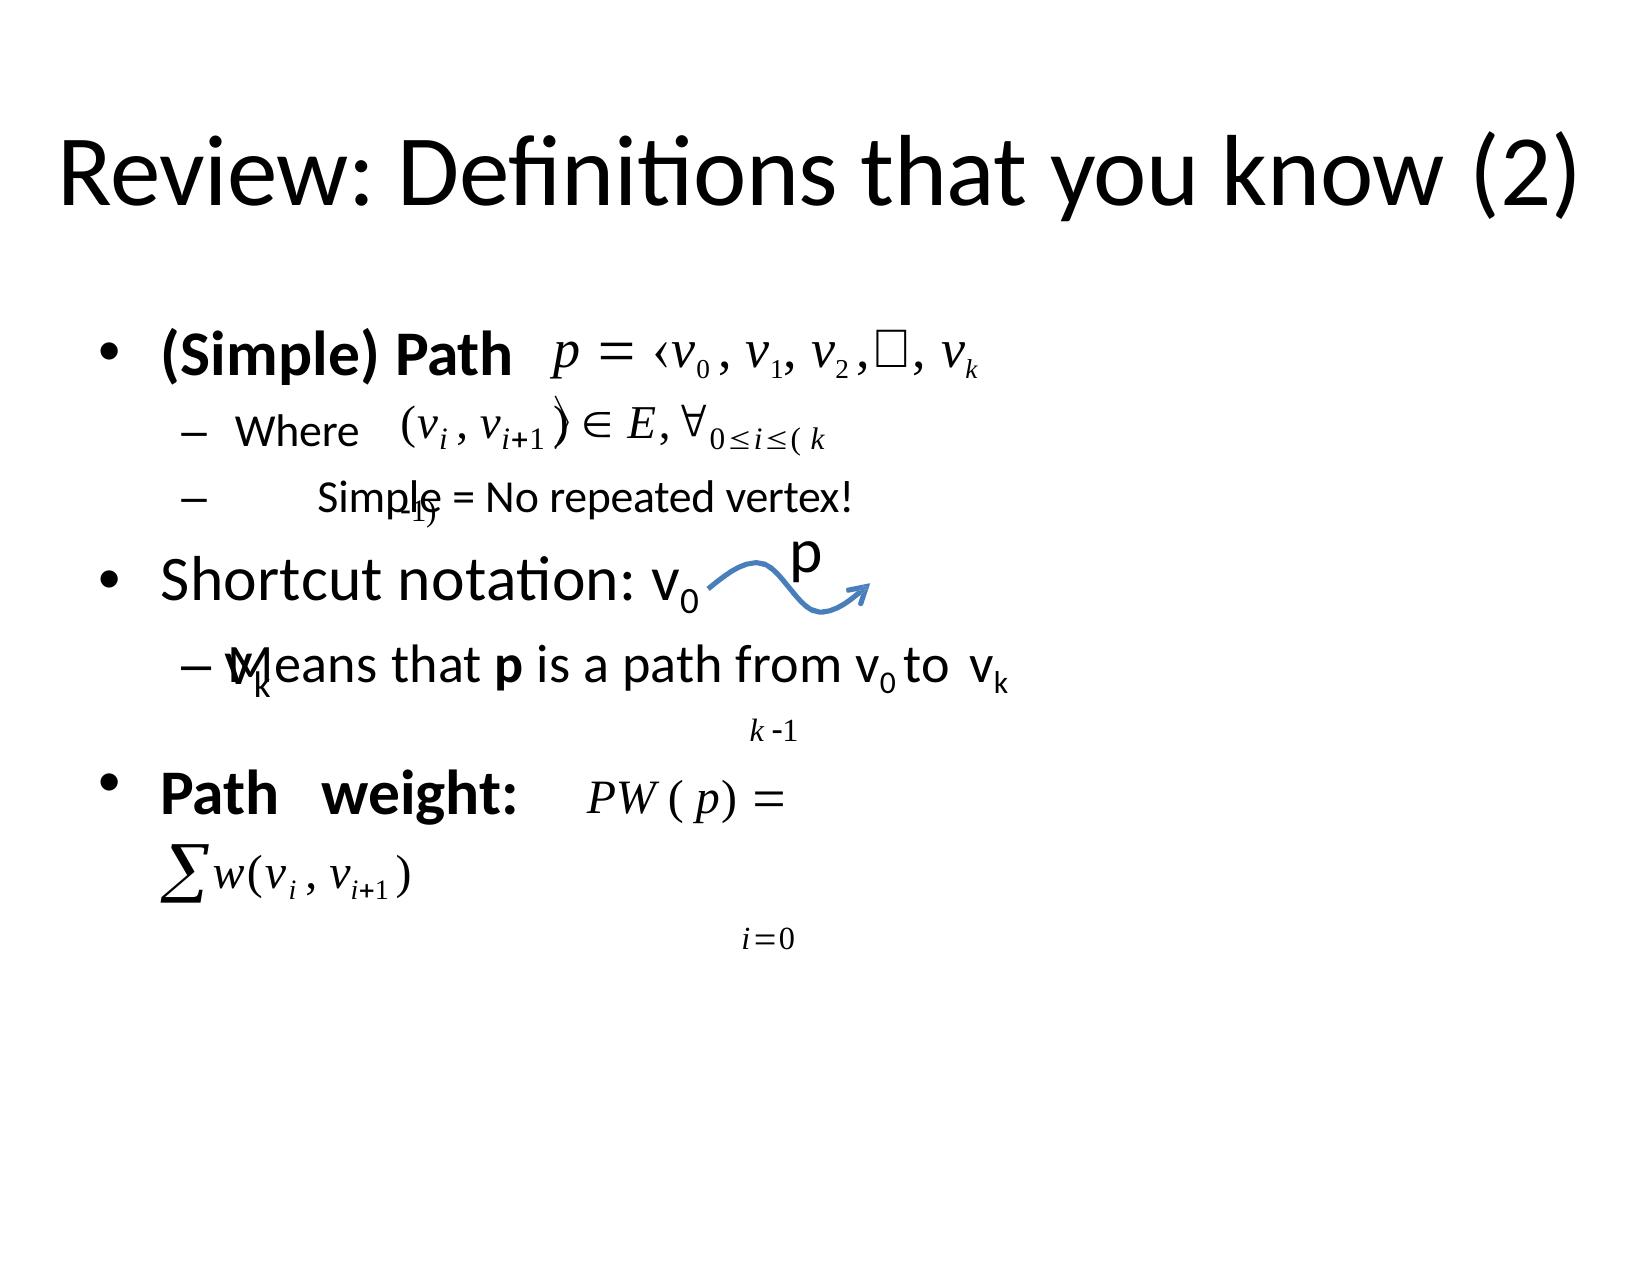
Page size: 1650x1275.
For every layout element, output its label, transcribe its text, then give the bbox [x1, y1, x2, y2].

text_box (vi , vi1 )  E,0i( k 1) [398, 402, 858, 528]
title Review: Definitions that you know (2) [55, 104, 1595, 318]
text_box – Simple = No repeated vertex! Shortcut notation: v0 vk [96, 466, 944, 627]
text_box p [787, 508, 826, 586]
text_box p  v0 , v1, v2 ,, vk  [551, 313, 986, 450]
text_box (Simple) Path [96, 312, 520, 389]
text_box – Where [179, 400, 362, 456]
text_box [706, 560, 871, 615]
text_box – Means that p is a path from v0 to vk k 1 Path weight: PW ( p)  w(vi , vi1 ) i0 [96, 627, 1021, 957]
